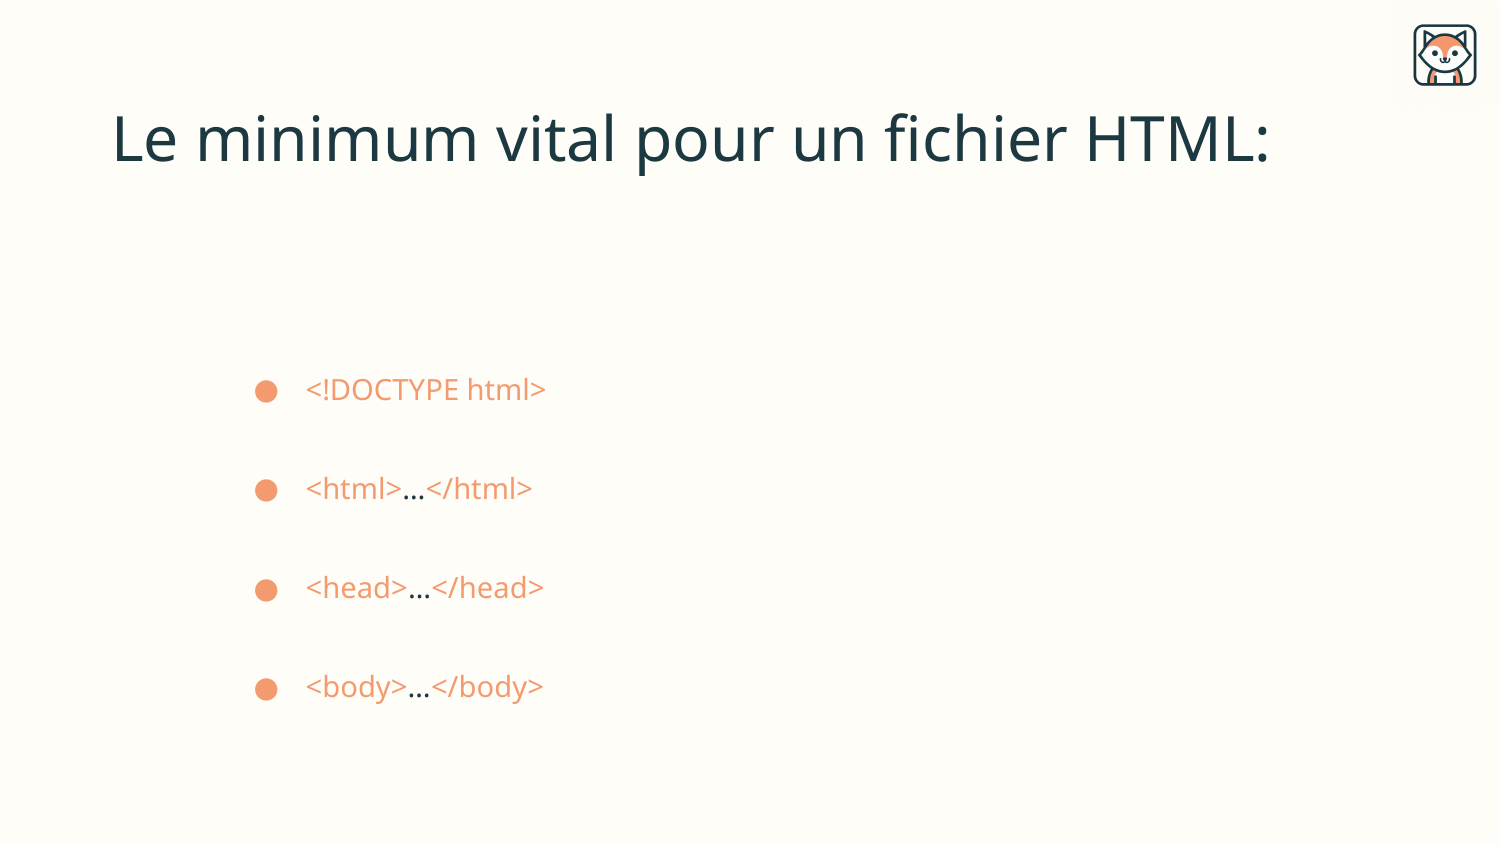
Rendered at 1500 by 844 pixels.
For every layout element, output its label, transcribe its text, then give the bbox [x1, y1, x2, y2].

text_box Le minimum vital pour un fichier HTML: [96, 84, 1404, 190]
text_box <html>…</html> [215, 455, 873, 521]
text_box <body>…</body> [215, 653, 1223, 719]
picture [1389, 0, 1500, 111]
text_box <!DOCTYPE html> [215, 356, 873, 422]
text_box <head>…</head> [215, 554, 1223, 620]
